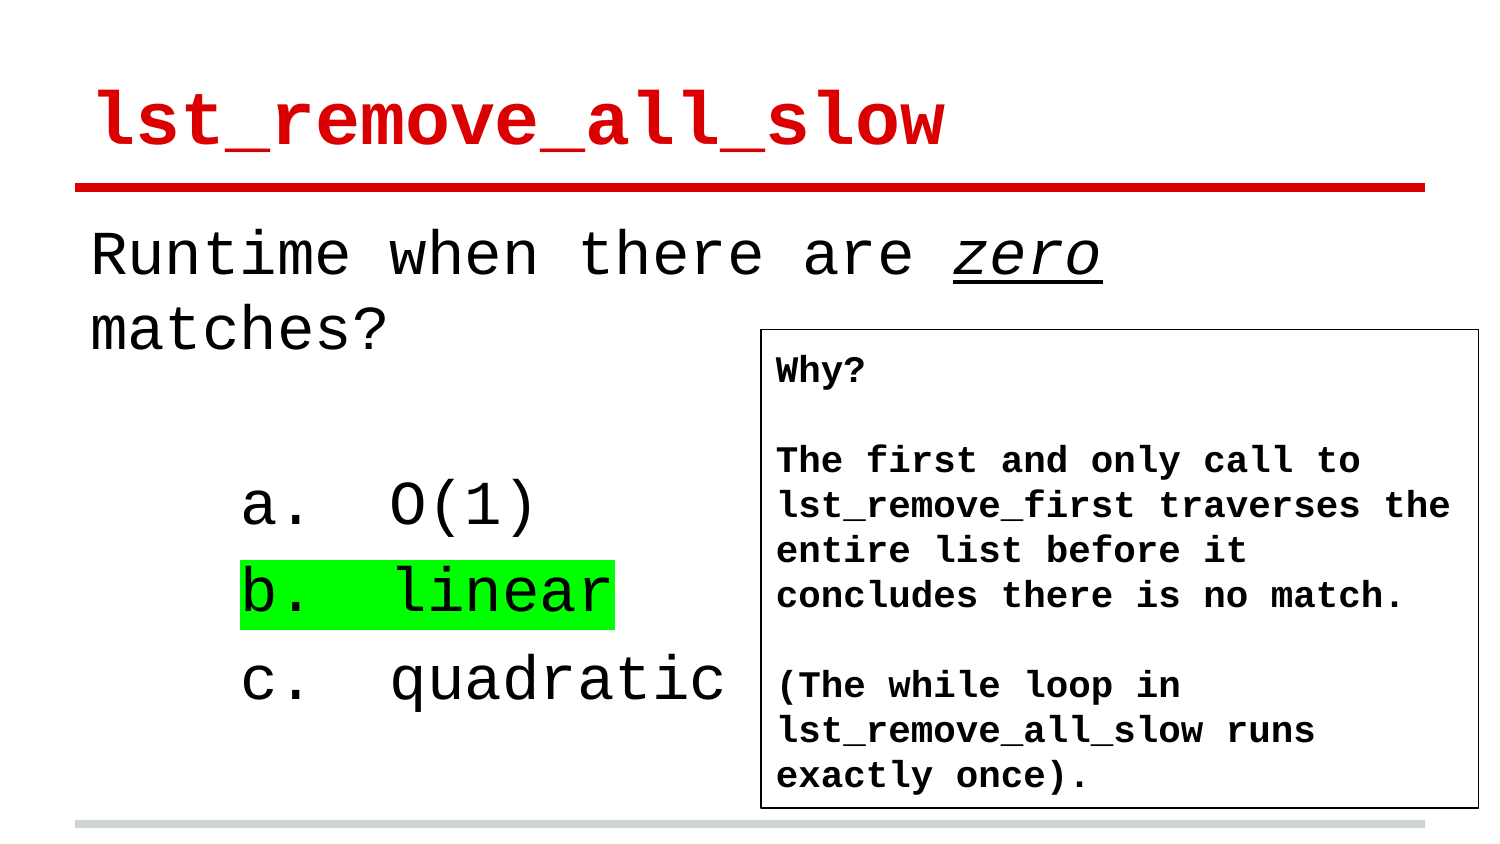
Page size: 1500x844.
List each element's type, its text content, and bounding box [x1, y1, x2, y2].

title lst_remove_all_slow [75, 33, 1425, 175]
list Runtime when there are zero matches? a. O(1) b. linear c. quadratic [75, 196, 1425, 808]
text_box Why? The first and only call to lst_remove_first traverses the entire list before it concludes there is no match. (The while loop in lst_remove_all_slow runs exactly once). [760, 329, 1479, 809]
